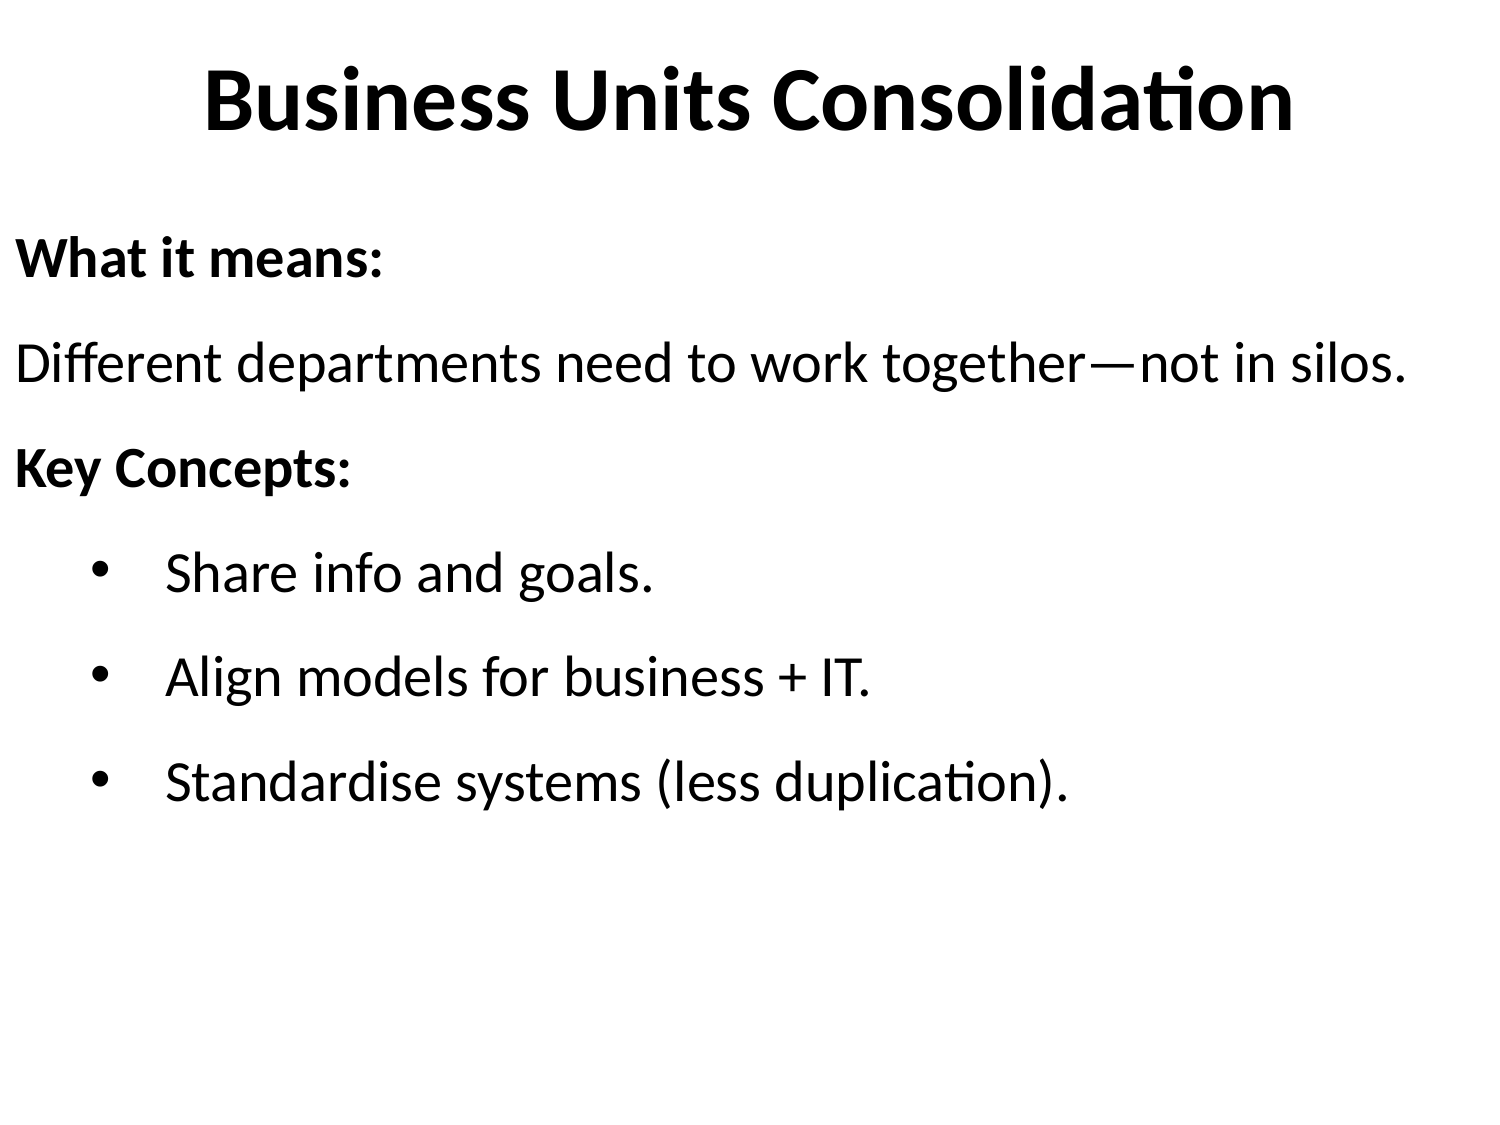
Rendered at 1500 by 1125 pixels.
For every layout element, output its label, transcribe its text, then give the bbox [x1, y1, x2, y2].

text_box What it means: Different departments need to work together—not in silos. Key Concepts: Share info and goals. Align models for business + IT. Standardise systems (less duplication). [0, 176, 1482, 821]
title Business Units Consolidation [75, 0, 1425, 176]
